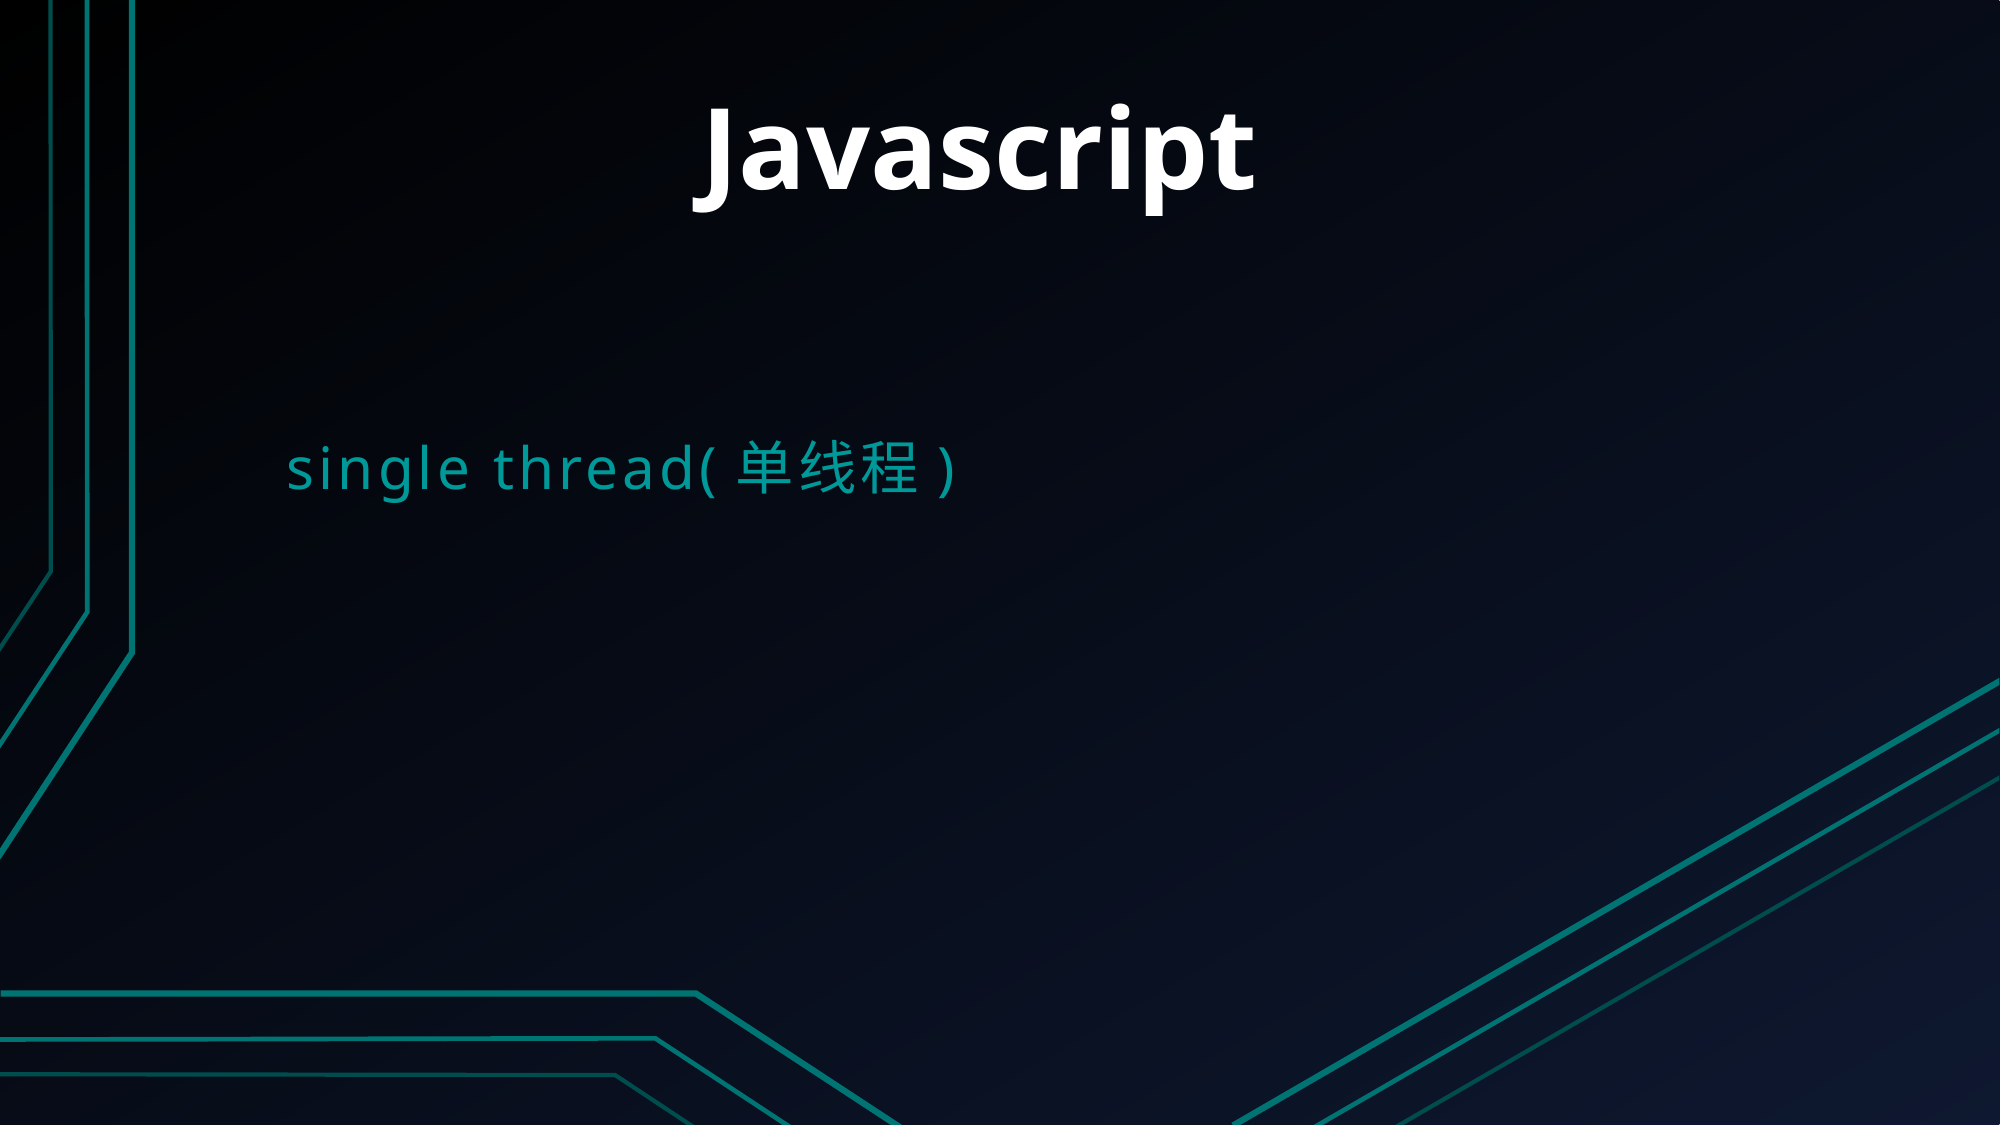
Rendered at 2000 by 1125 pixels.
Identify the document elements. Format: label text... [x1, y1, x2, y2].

title Javascript [263, 30, 1697, 359]
subtitle single thread(单线程) [266, 429, 1700, 516]
